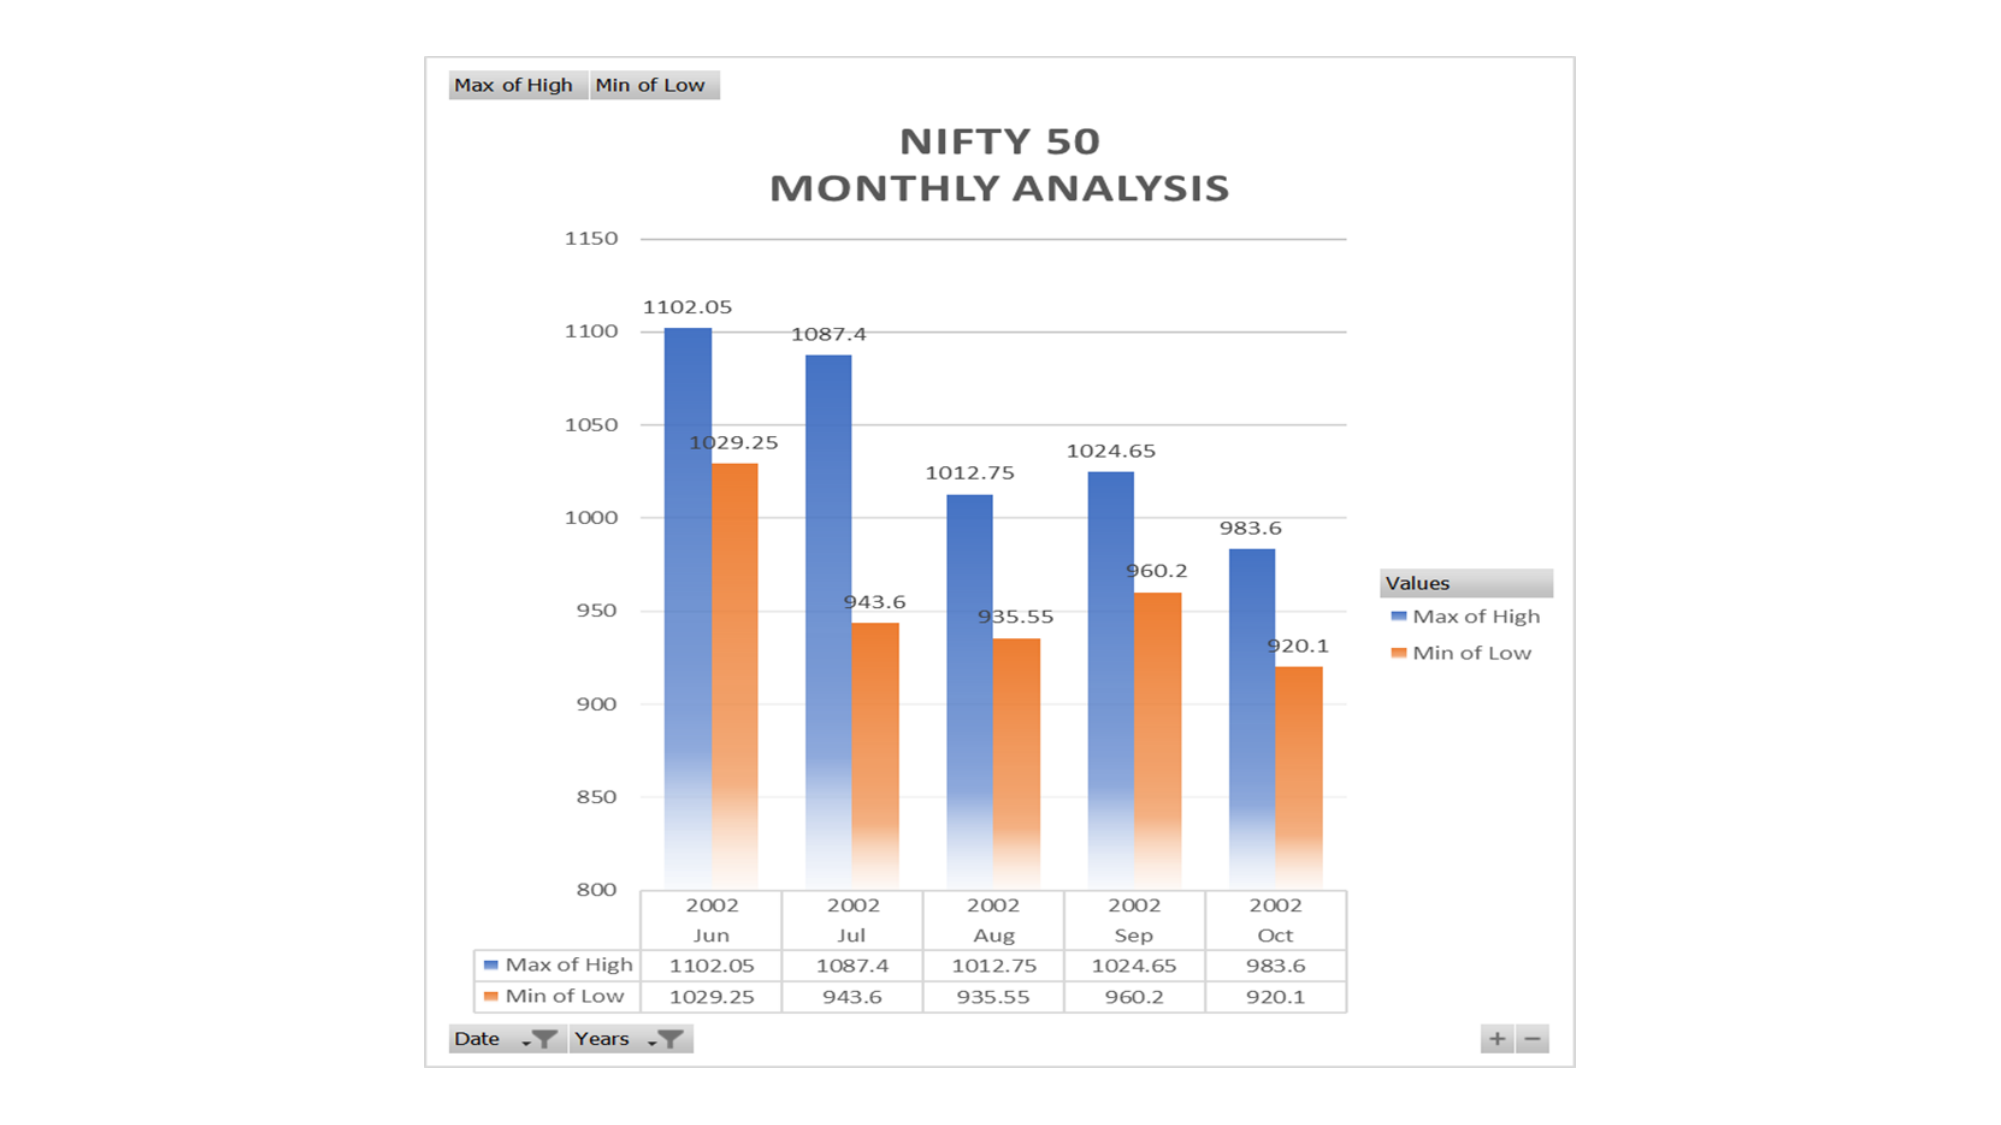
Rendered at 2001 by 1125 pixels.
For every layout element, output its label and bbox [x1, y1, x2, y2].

picture [424, 56, 1576, 1068]
